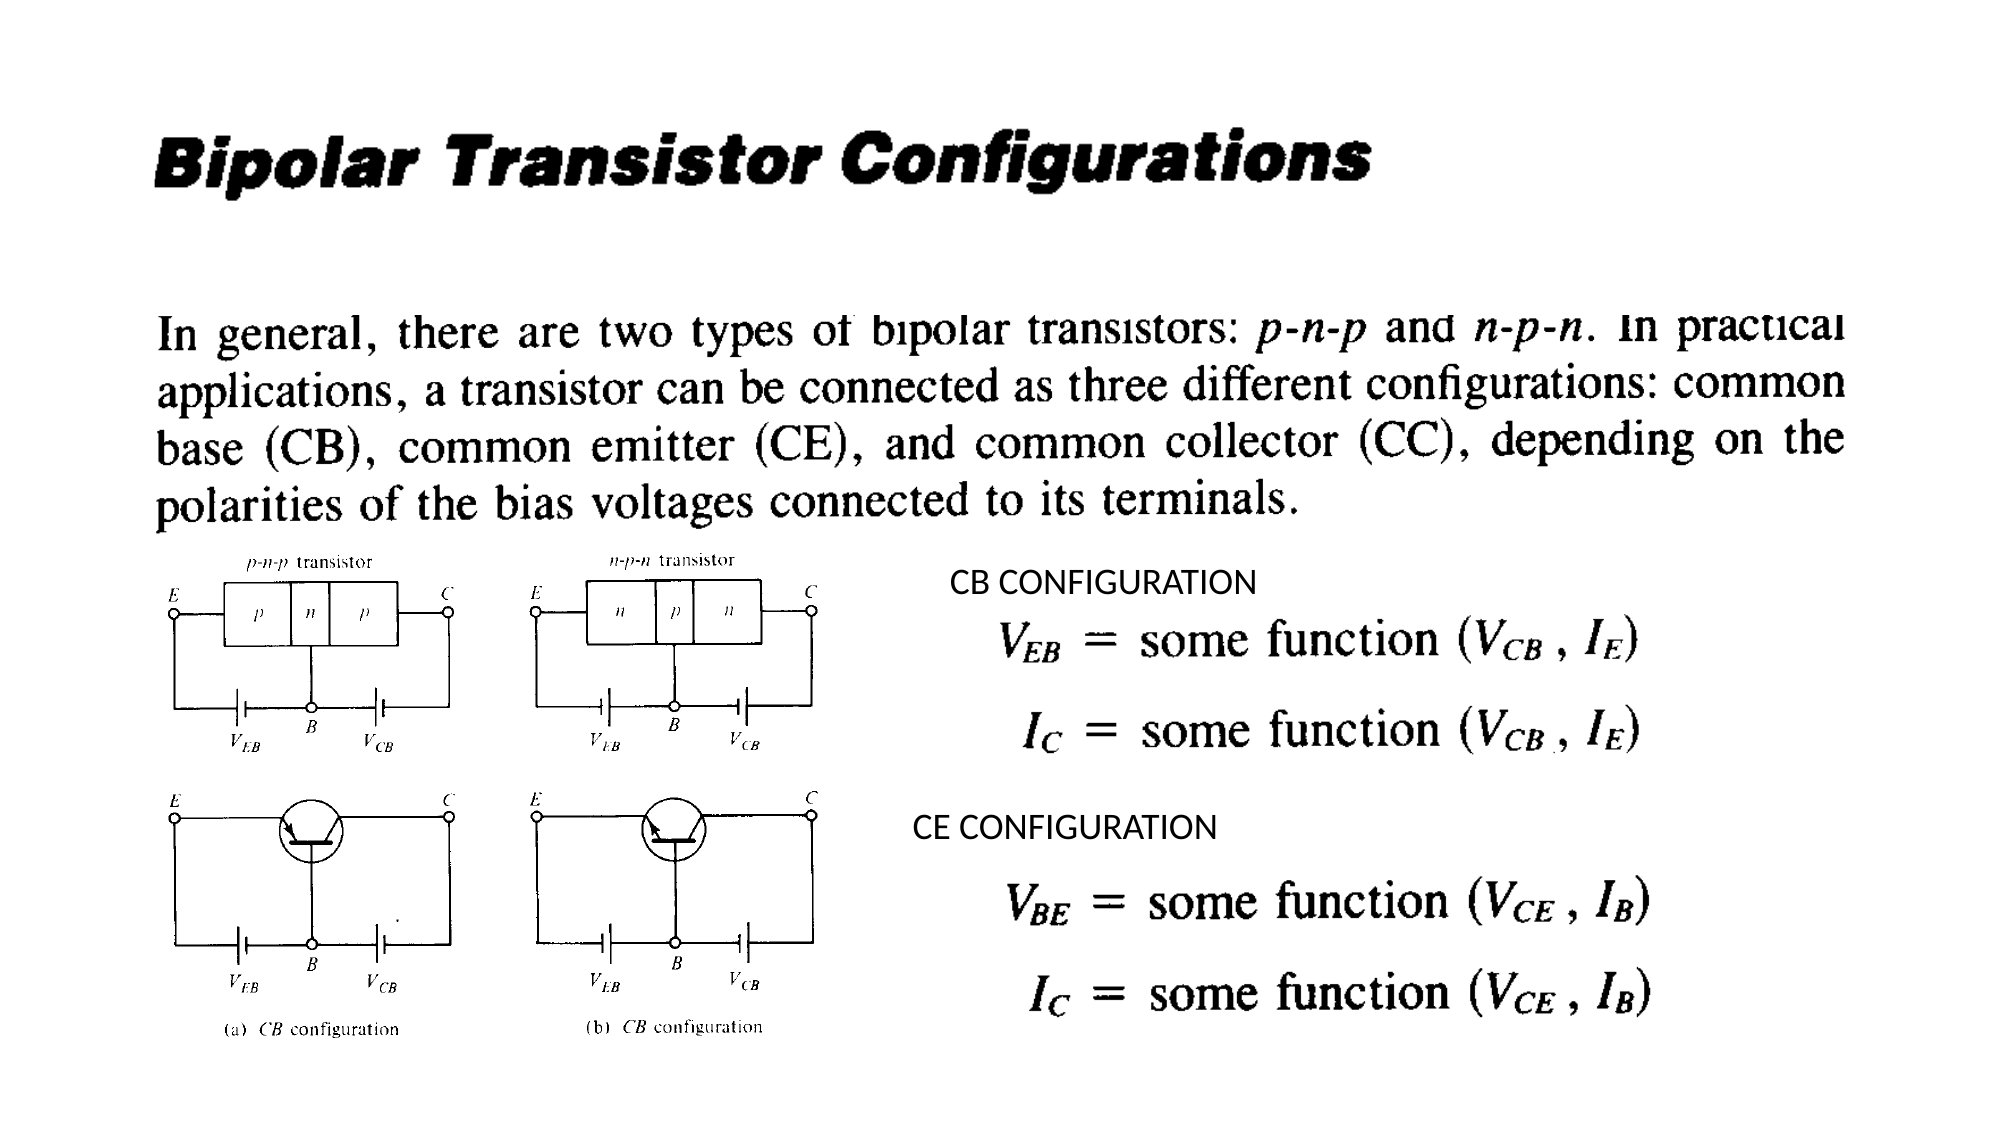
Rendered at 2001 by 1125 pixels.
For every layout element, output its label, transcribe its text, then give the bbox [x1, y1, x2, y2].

picture [137, 544, 831, 1058]
text_box CE CONFIGURATION [897, 794, 1234, 855]
picture [975, 607, 1730, 779]
picture [154, 111, 1440, 244]
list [137, 315, 1863, 545]
picture [999, 857, 1693, 1047]
text_box CB CONFIGURATION [935, 549, 1282, 610]
